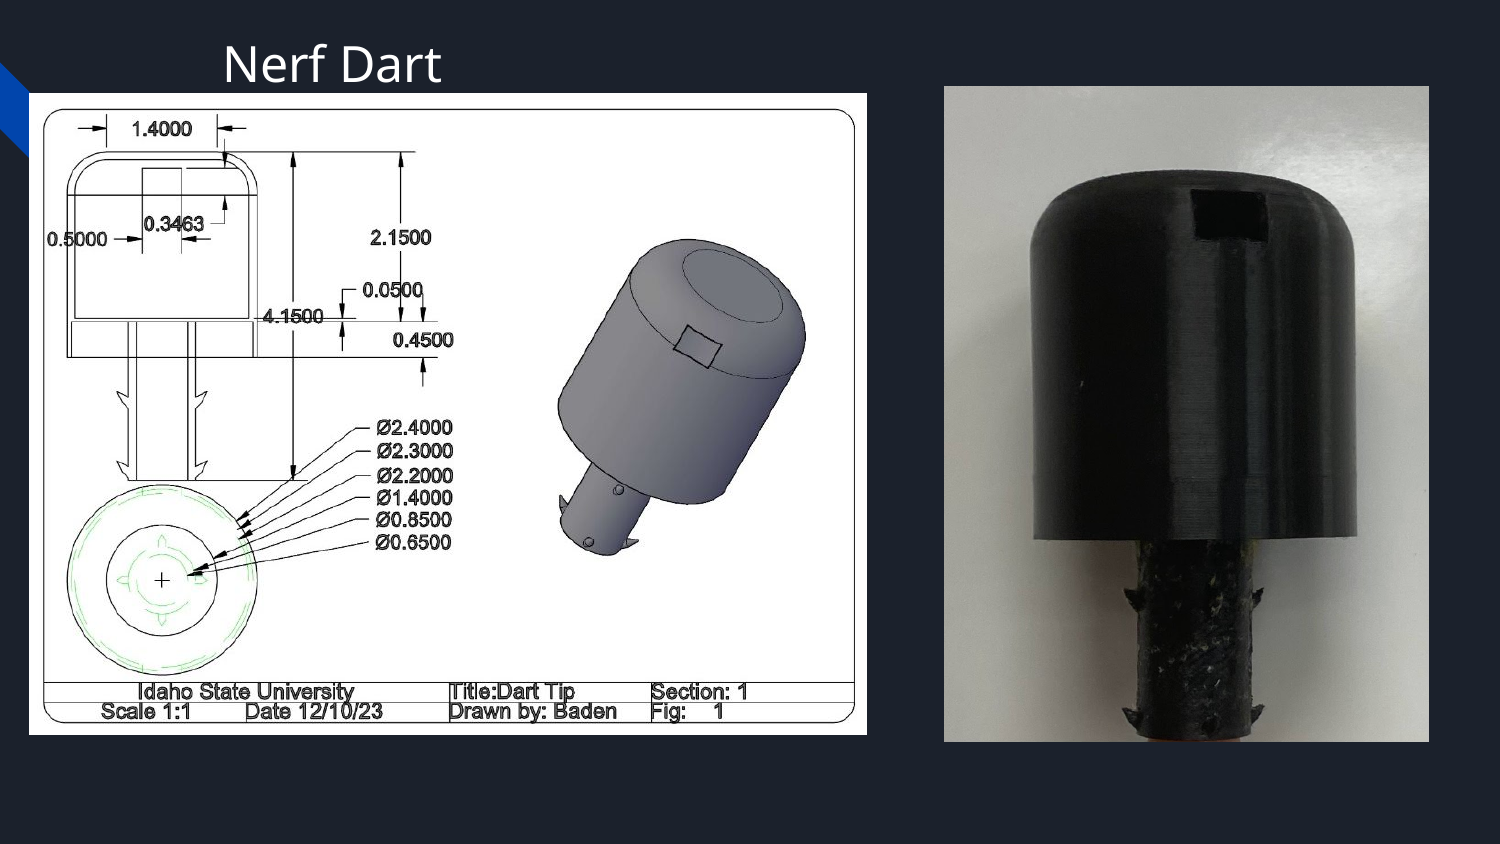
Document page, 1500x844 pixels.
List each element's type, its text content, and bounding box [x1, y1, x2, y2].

picture [943, 86, 1429, 743]
picture [29, 93, 867, 736]
title Nerf Dart [207, 17, 1362, 167]
